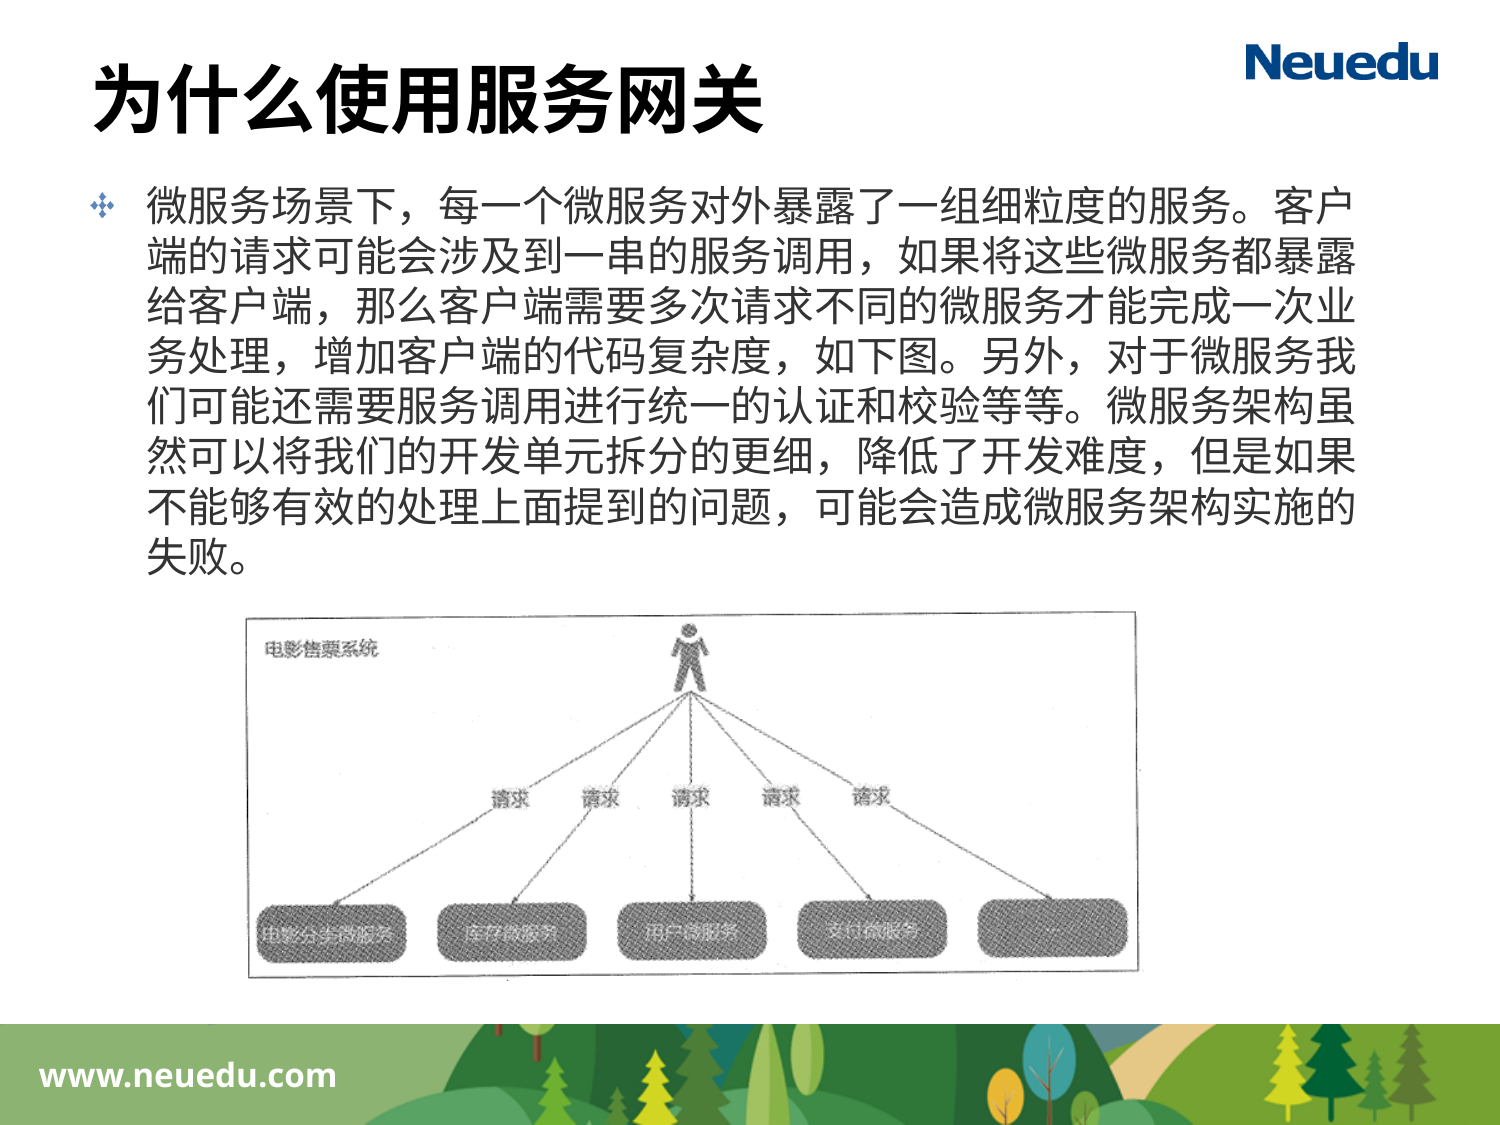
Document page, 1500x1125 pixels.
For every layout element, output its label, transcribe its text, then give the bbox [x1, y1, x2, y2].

picture [90, 192, 114, 218]
picture [0, 1024, 1500, 1125]
title 为什么使用服务网关 [74, 44, 1426, 151]
picture [1246, 42, 1438, 80]
list 微服务场景下，每一个微服务对外暴露了一组细粒度的服务。客户端的请求可能会涉及到一串的服务调用，如果将这些微服务都暴露给客户端，那么客户端需要多次请求不同的微服务才能完成一次业务处理，增加客户端的代码复杂度，如下图。另外，对于微服务我们可能还需要服务调用进行统一的认证和校验等等。微服务架构虽然可以将我们的开发单元拆分的更细，降低了开发难度，但是如果不能够有效的处理上面提到的问题，可能会造成微服务架构实施的失败。 [75, 172, 1412, 988]
picture [241, 609, 1147, 982]
